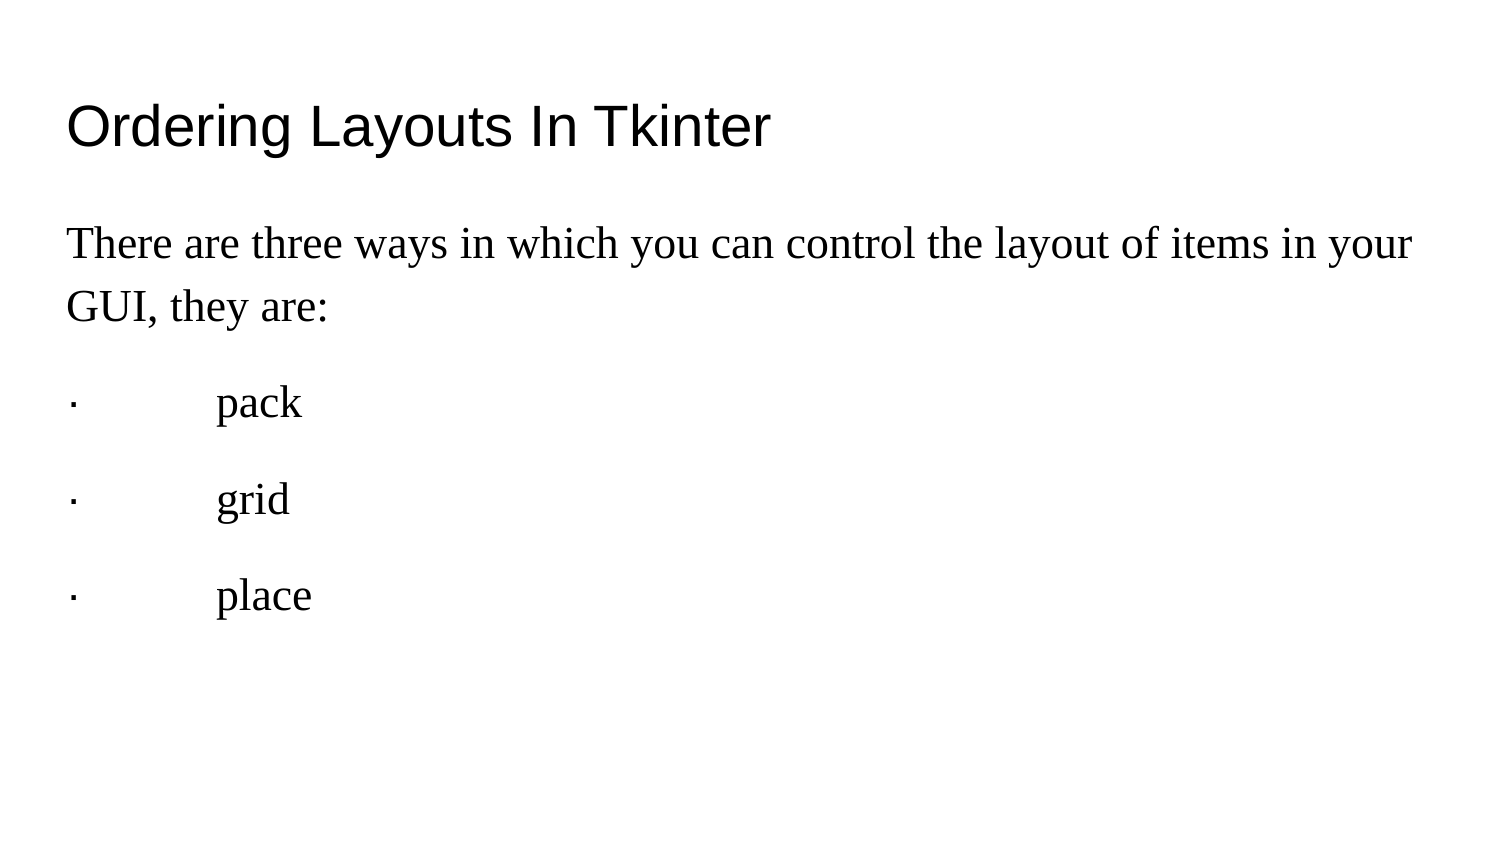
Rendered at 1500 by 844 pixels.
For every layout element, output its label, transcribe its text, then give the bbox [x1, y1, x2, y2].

title Ordering Layouts In Tkinter [51, 72, 1449, 167]
list There are three ways in which you can control the layout of items in your GUI, they are: · pack · grid · place [51, 189, 1449, 750]
